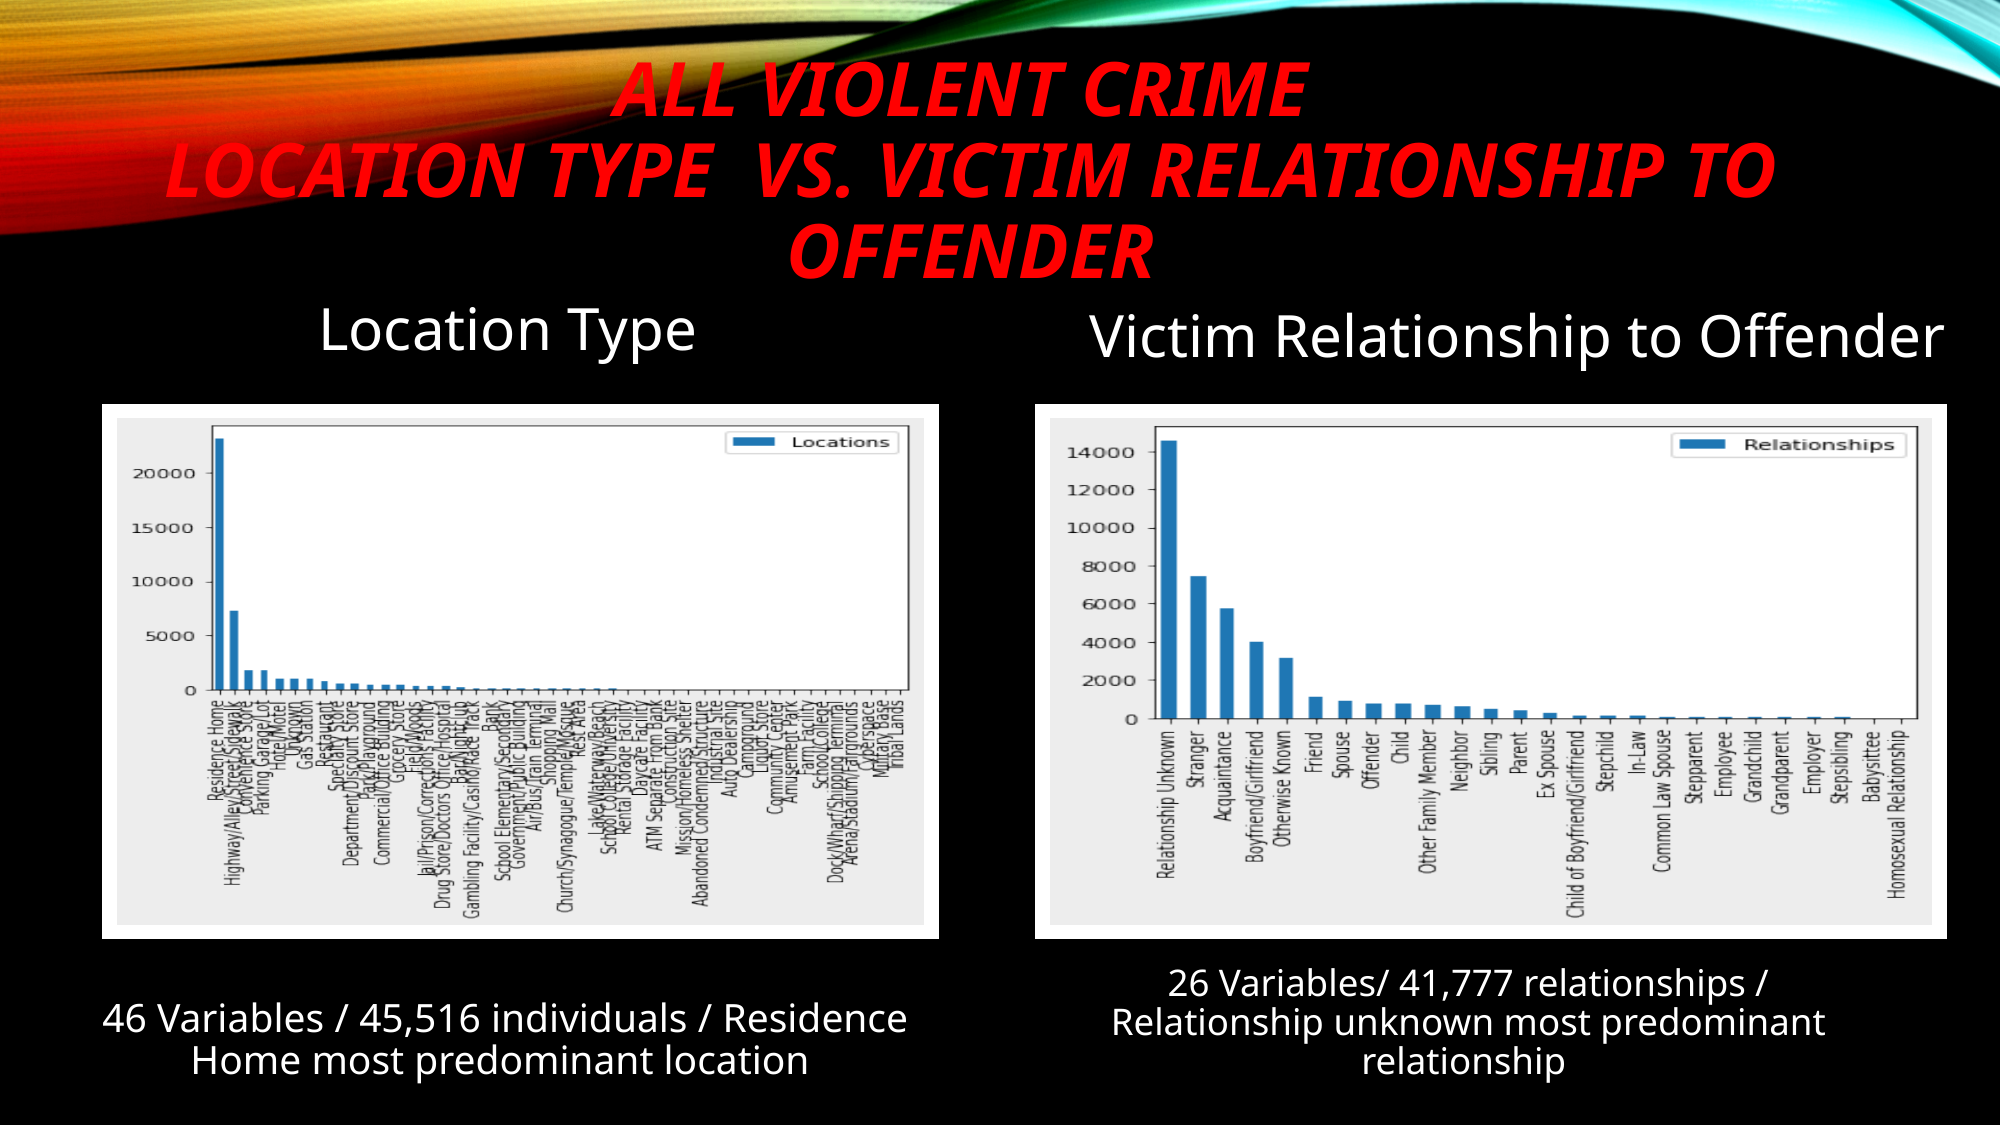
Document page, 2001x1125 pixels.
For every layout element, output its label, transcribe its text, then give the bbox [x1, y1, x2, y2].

text_box 26 Variables/ 41,777 relationships / Relationship unknown most predominant relationship [1049, 955, 1888, 1091]
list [1049, 418, 1933, 925]
picture [0, 0, 2000, 237]
list Location Type [90, 234, 925, 371]
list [116, 418, 925, 925]
list Victim Relationship to Offender [1050, 242, 1985, 378]
title All violent crime Location type vs. victim relationship to offender [55, 66, 1888, 280]
text_box 46 Variables / 45,516 individuals / Residence Home most predominant location [86, 955, 925, 1091]
